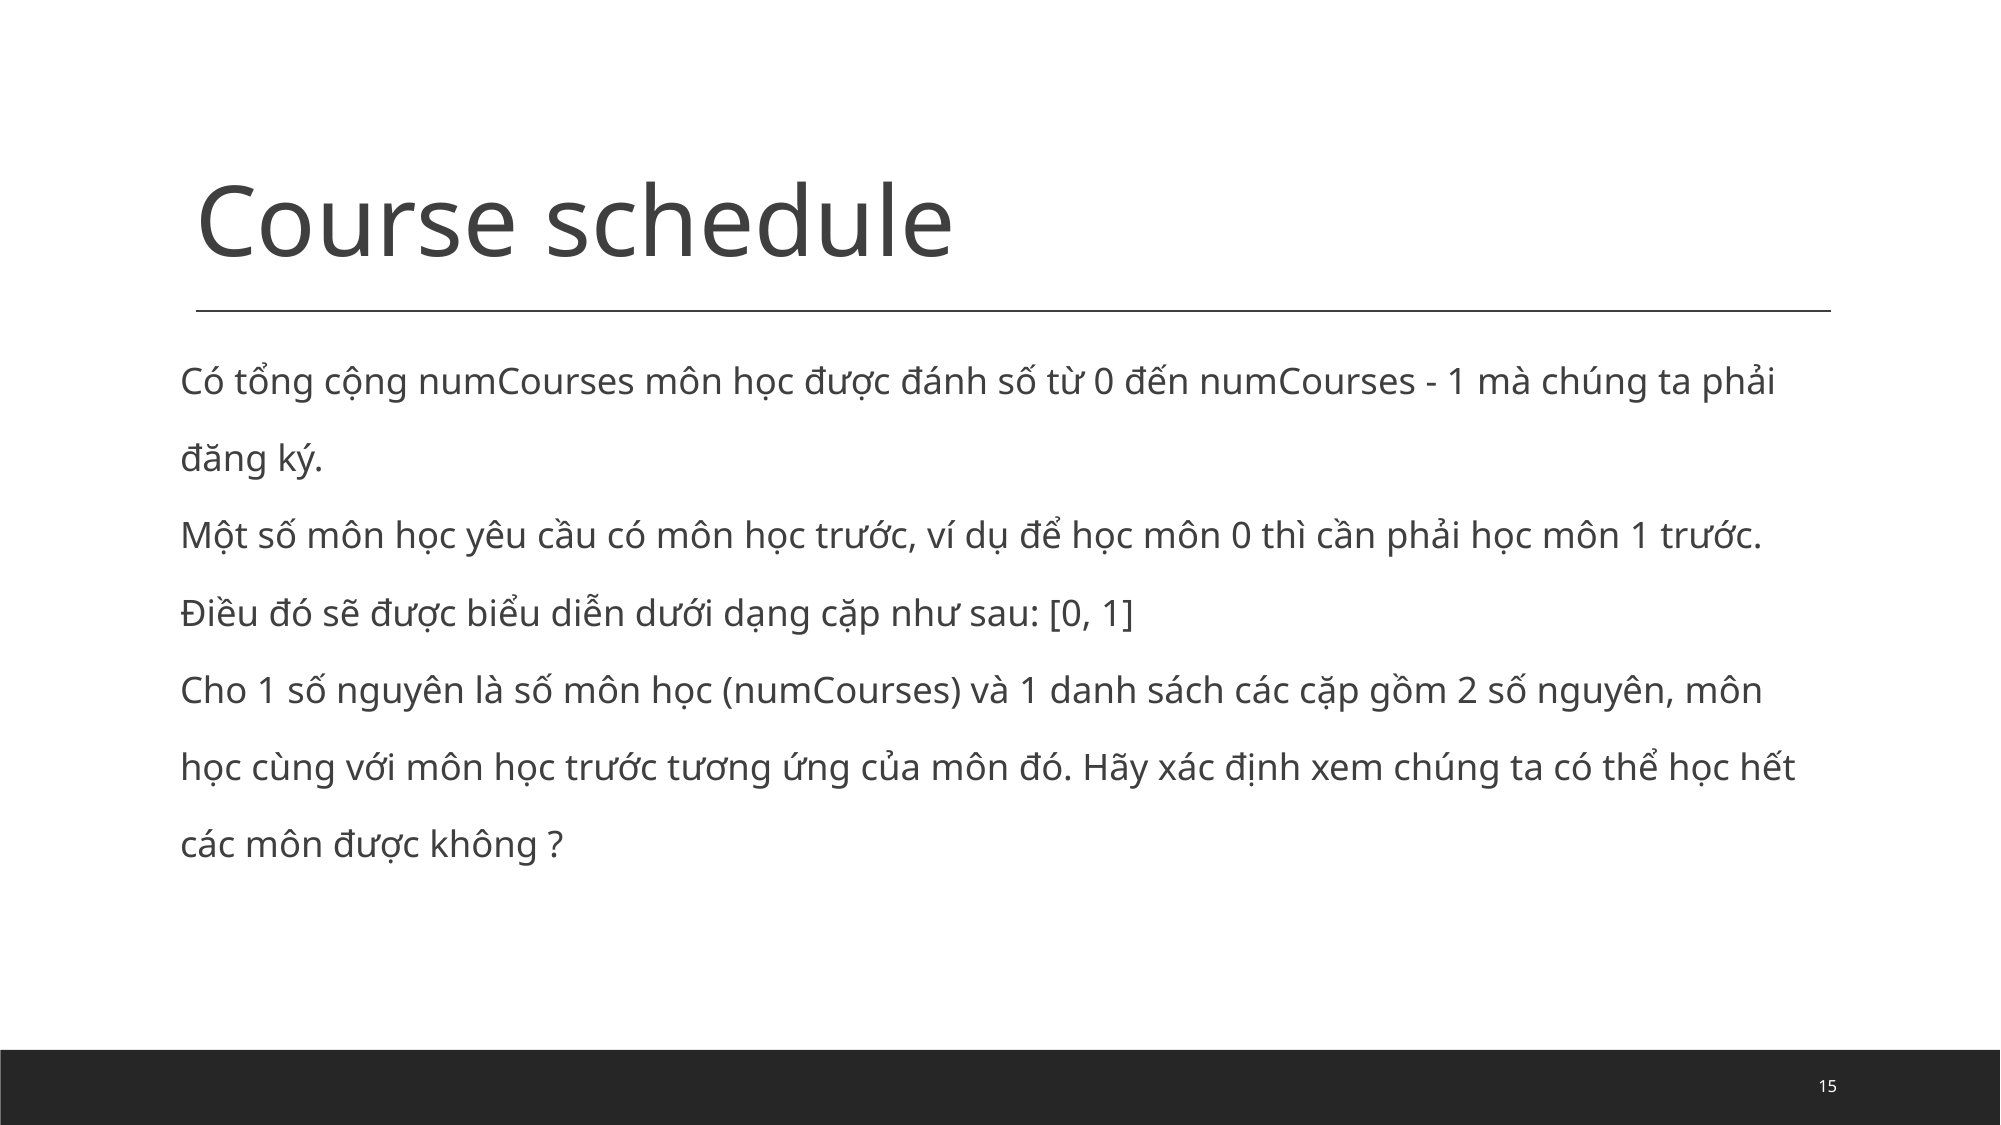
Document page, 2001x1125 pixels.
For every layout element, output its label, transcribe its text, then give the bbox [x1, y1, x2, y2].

list Có tổng cộng numCourses môn học được đánh số từ 0 đến numCourses - 1 mà chúng ta phải đăng ký. Một số môn học yêu cầu có môn học trước, ví dụ để học môn 0 thì cần phải học môn 1 trước. Điều đó sẽ được biểu diễn dưới dạng cặp như sau: [0, 1] Cho 1 số nguyên là số môn học (numCourses) và 1 danh sách các cặp gồm 2 số nguyên, môn học cùng với môn học trước tương ứng của môn đó. Hãy xác định xem chúng ta có thể học hết các môn được không ? [180, 345, 1830, 963]
slide_number ‹#› [1803, 1057, 1932, 1118]
title Course schedule [180, 47, 1830, 285]
